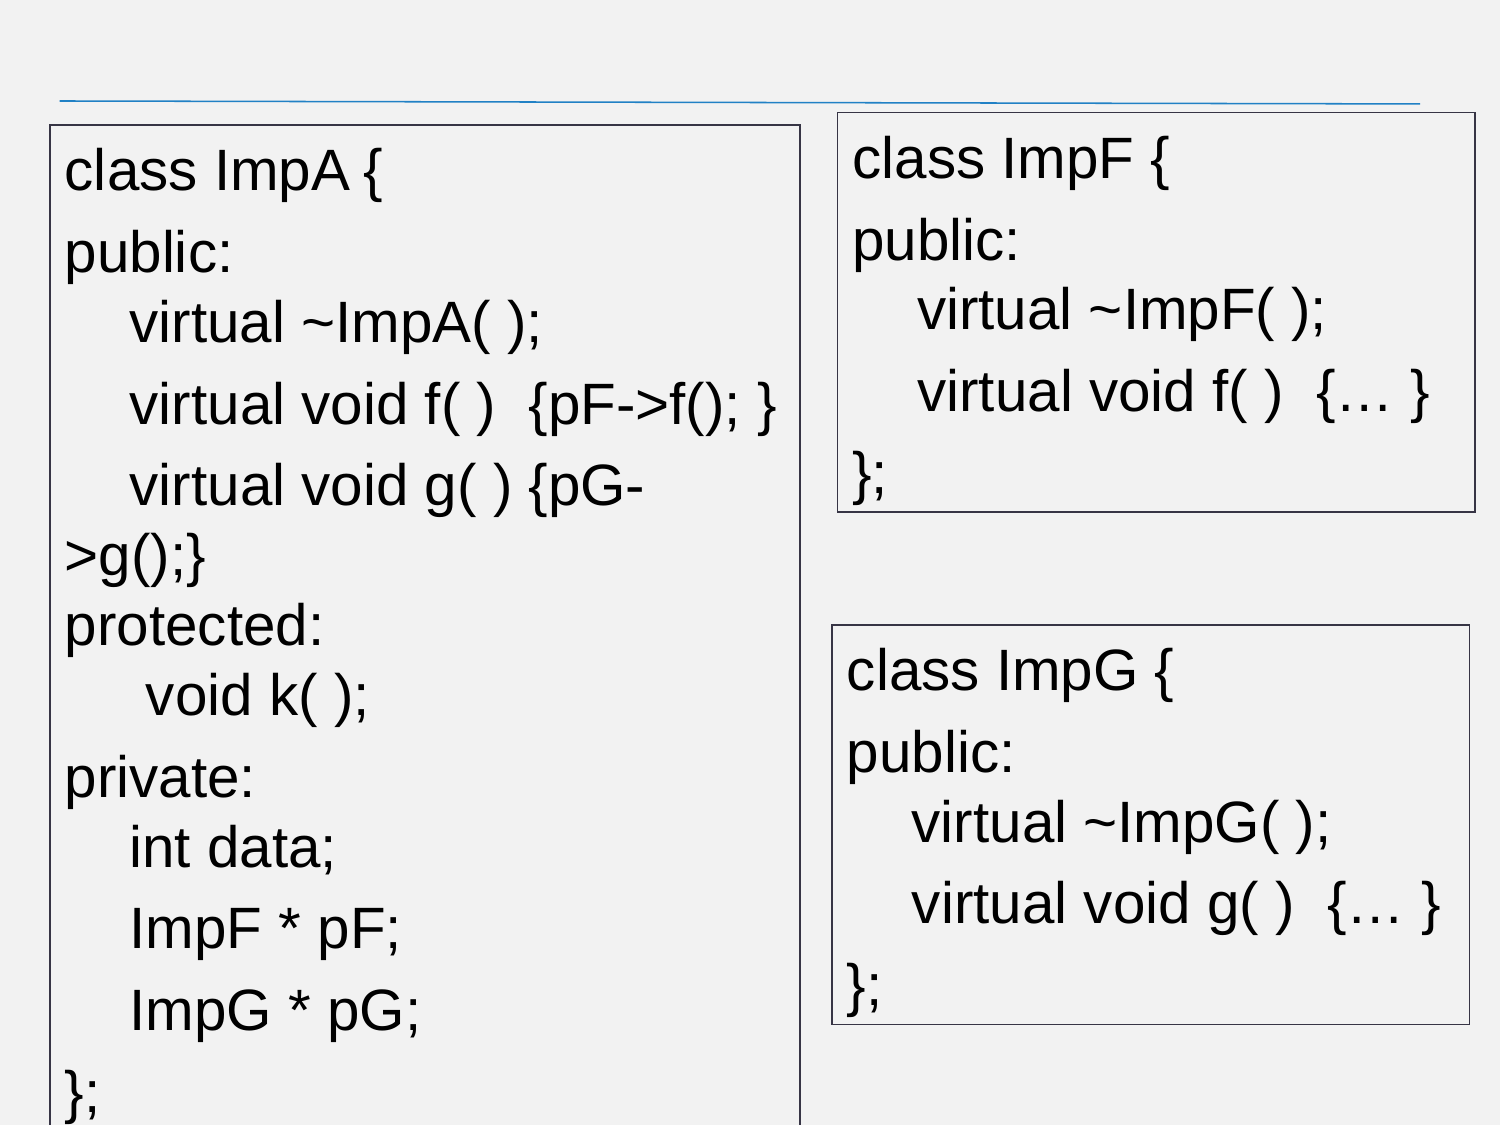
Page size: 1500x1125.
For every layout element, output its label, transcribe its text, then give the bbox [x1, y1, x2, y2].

text_box class ImpA { public: virtual ~ImpA( ); virtual void f( ) {pF->f(); } virtual void g( ) {pG->g();} protected: void k( ); private: int data; ImpF * pF; ImpG * pG; }; [49, 125, 800, 1125]
text_box class ImpF { public: virtual ~ImpF( ); virtual void f( ) {… } }; [837, 112, 1475, 513]
text_box class ImpG { public: virtual ~ImpG( ); virtual void g( ) {… } }; [832, 624, 1470, 1025]
